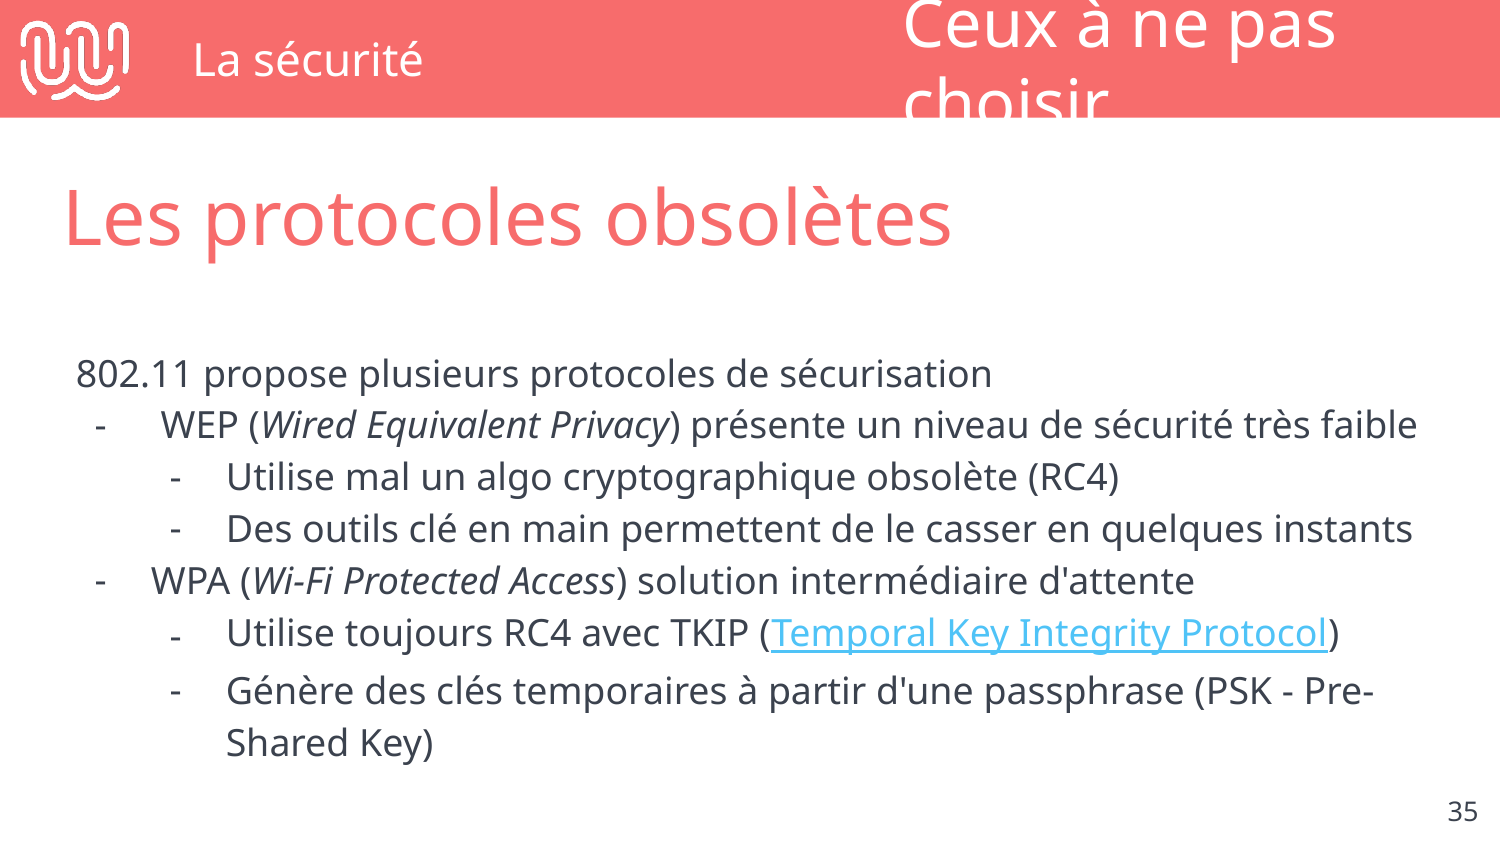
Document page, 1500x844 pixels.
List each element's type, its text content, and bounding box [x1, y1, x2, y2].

list 802.11 propose plusieurs protocoles de sécurisation WEP (Wired Equivalent Privacy) présente un niveau de sécurité très faible Utilise mal un algo cryptographique obsolète (RC4) Des outils clé en main permettent de le casser en quelques instants WPA (Wi-Fi Protected Access) solution intermédiaire d'attente Utilise toujours RC4 avec TKIP (Temporal Key Integrity Protocol) Génère des clés temporaires à partir d'une passphrase (PSK - Pre-Shared Key) [75, 290, 1439, 816]
slide_number ‹#› [1403, 779, 1494, 844]
title Les protocoles obsolètes [62, 168, 1452, 256]
title La sécurité [192, 0, 896, 118]
subtitle Ceux à ne pas choisir [902, 31, 1479, 91]
picture [20, 20, 134, 101]
